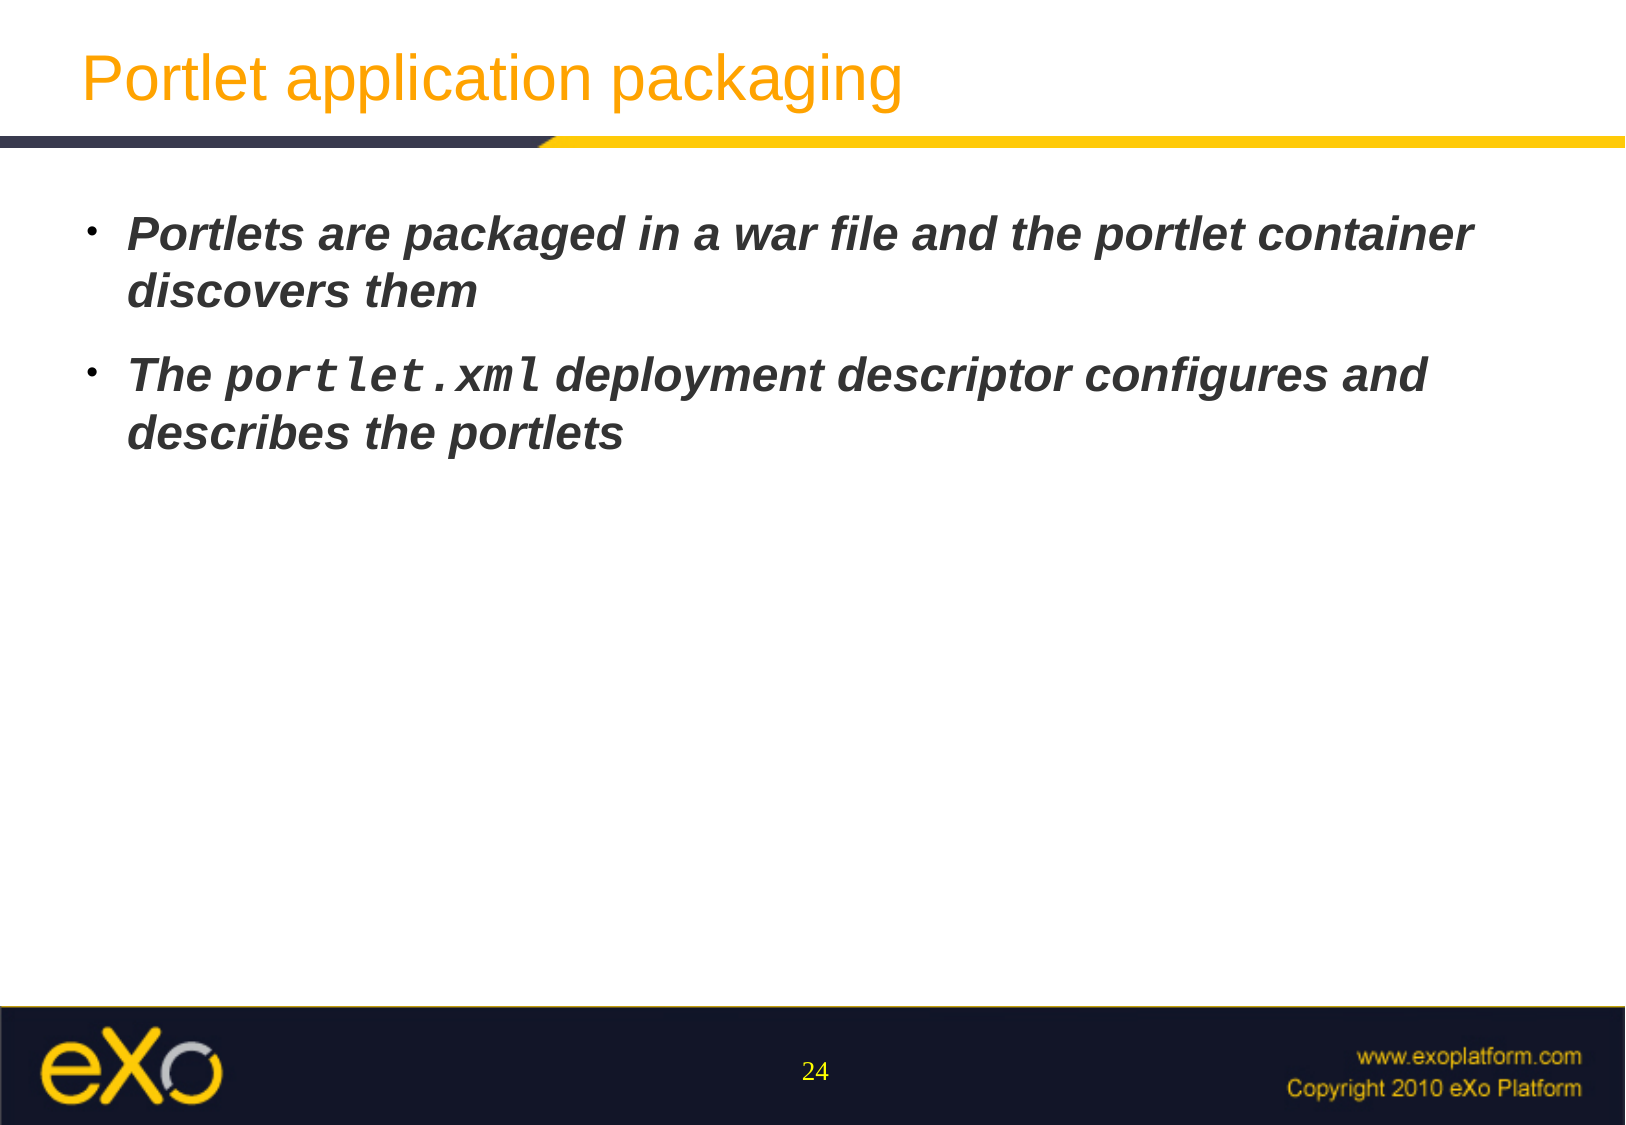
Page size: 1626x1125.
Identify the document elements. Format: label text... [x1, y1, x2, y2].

picture [0, 136, 1625, 148]
picture [0, 1006, 1625, 1125]
title Portlet application packaging [81, 39, 1543, 129]
list Portlets are packaged in a war file and the portlet container discovers them The portlet.xml deployment descriptor configures and describes the portlets [81, 202, 1543, 926]
